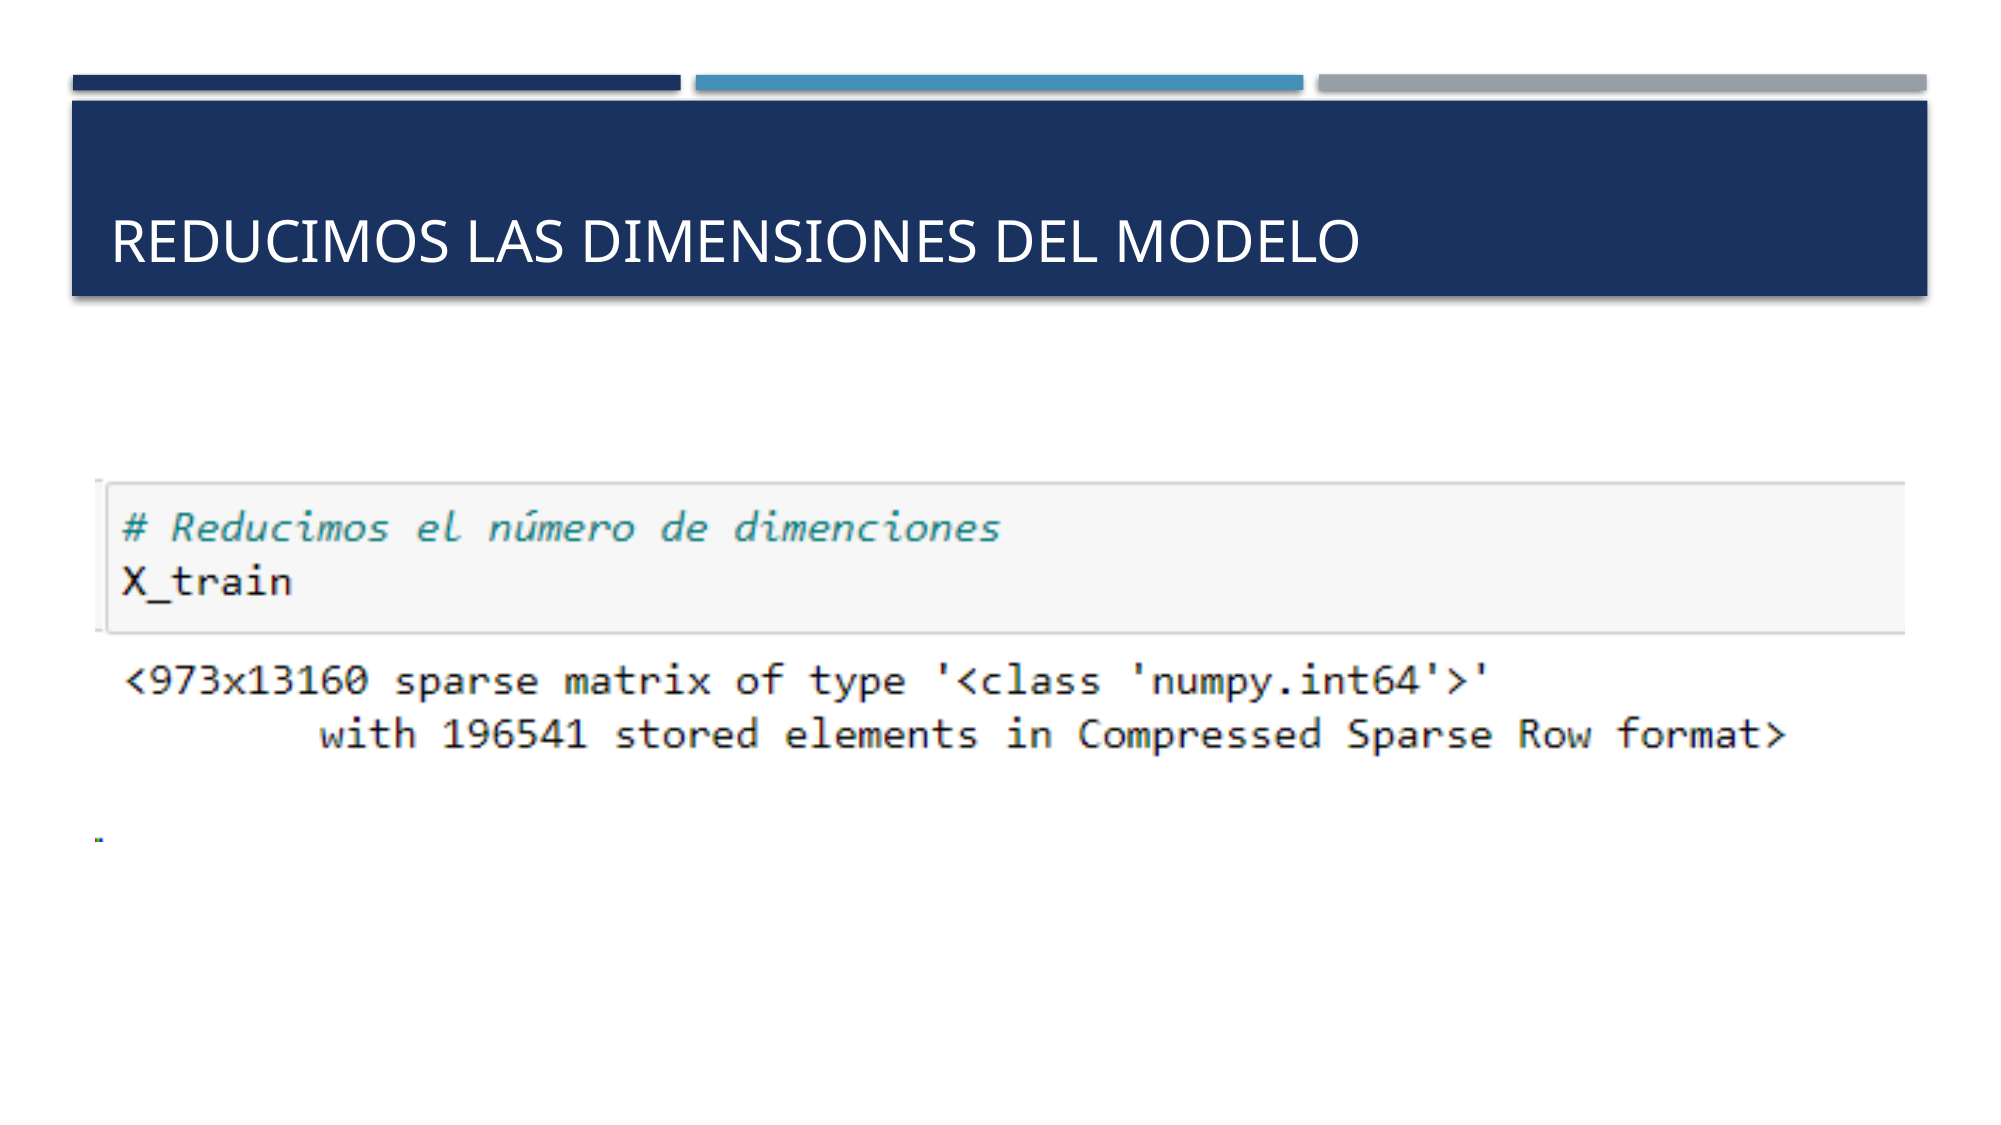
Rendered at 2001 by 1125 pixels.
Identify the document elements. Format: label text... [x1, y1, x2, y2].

title Reducimos las dimensiones del modelo [95, 115, 1905, 282]
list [94, 476, 1906, 842]
